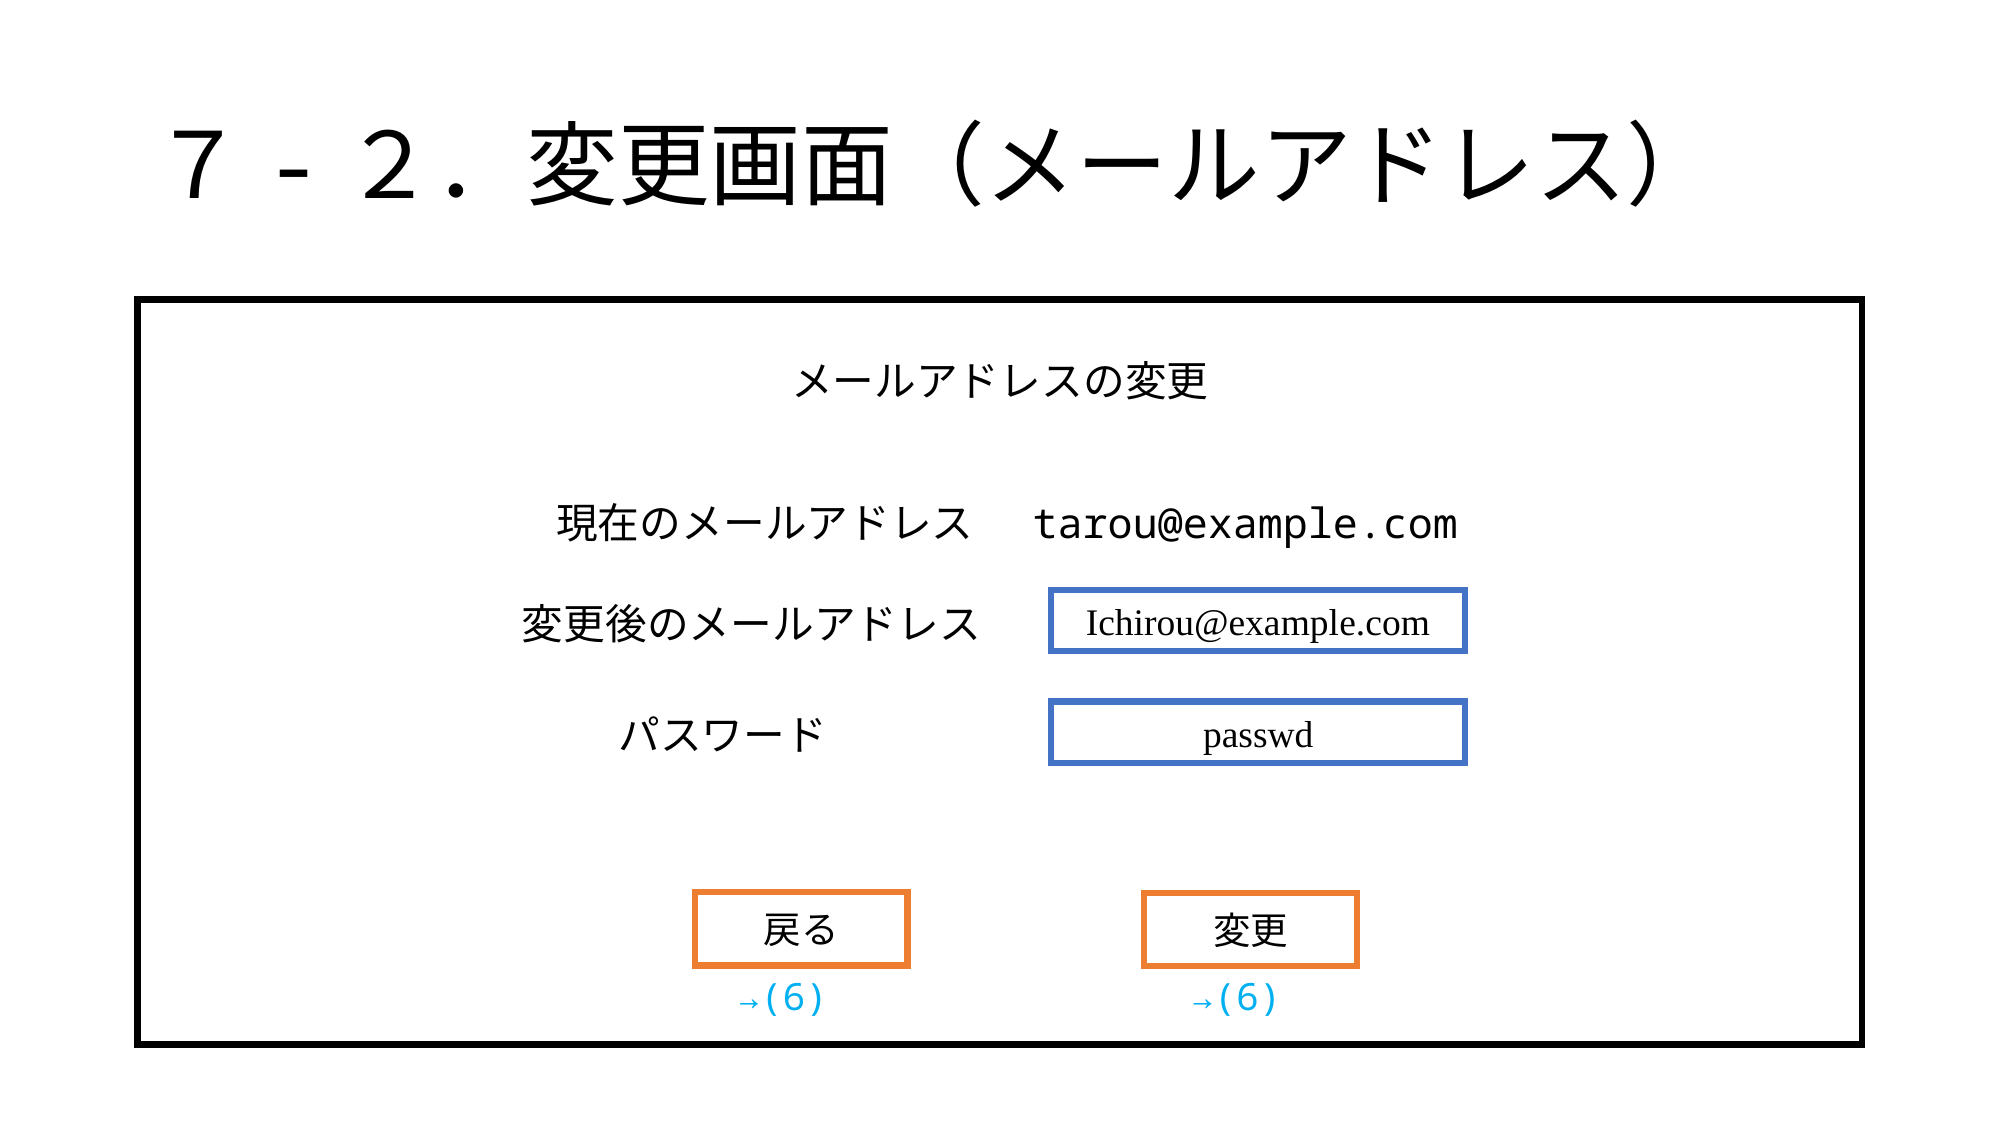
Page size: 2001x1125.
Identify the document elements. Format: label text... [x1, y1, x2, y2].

text_box 変更 [1143, 892, 1358, 967]
text_box [136, 298, 1863, 1046]
text_box パスワード [603, 701, 843, 767]
text_box tarou@example.com [1017, 489, 1473, 555]
text_box 戻る [694, 891, 909, 967]
text_box Ichirou@example.com [1050, 589, 1466, 652]
text_box passwd [1050, 700, 1466, 764]
text_box →(6) [723, 965, 956, 1026]
text_box 変更後のメールアドレス [507, 590, 997, 655]
text_box 現在のメールアドレス [541, 489, 989, 555]
text_box メールアドレスの変更 [776, 347, 1224, 413]
title ７-２．変更画面（メールアドレス） [137, 59, 1863, 278]
text_box →(6) [1176, 965, 1410, 1026]
